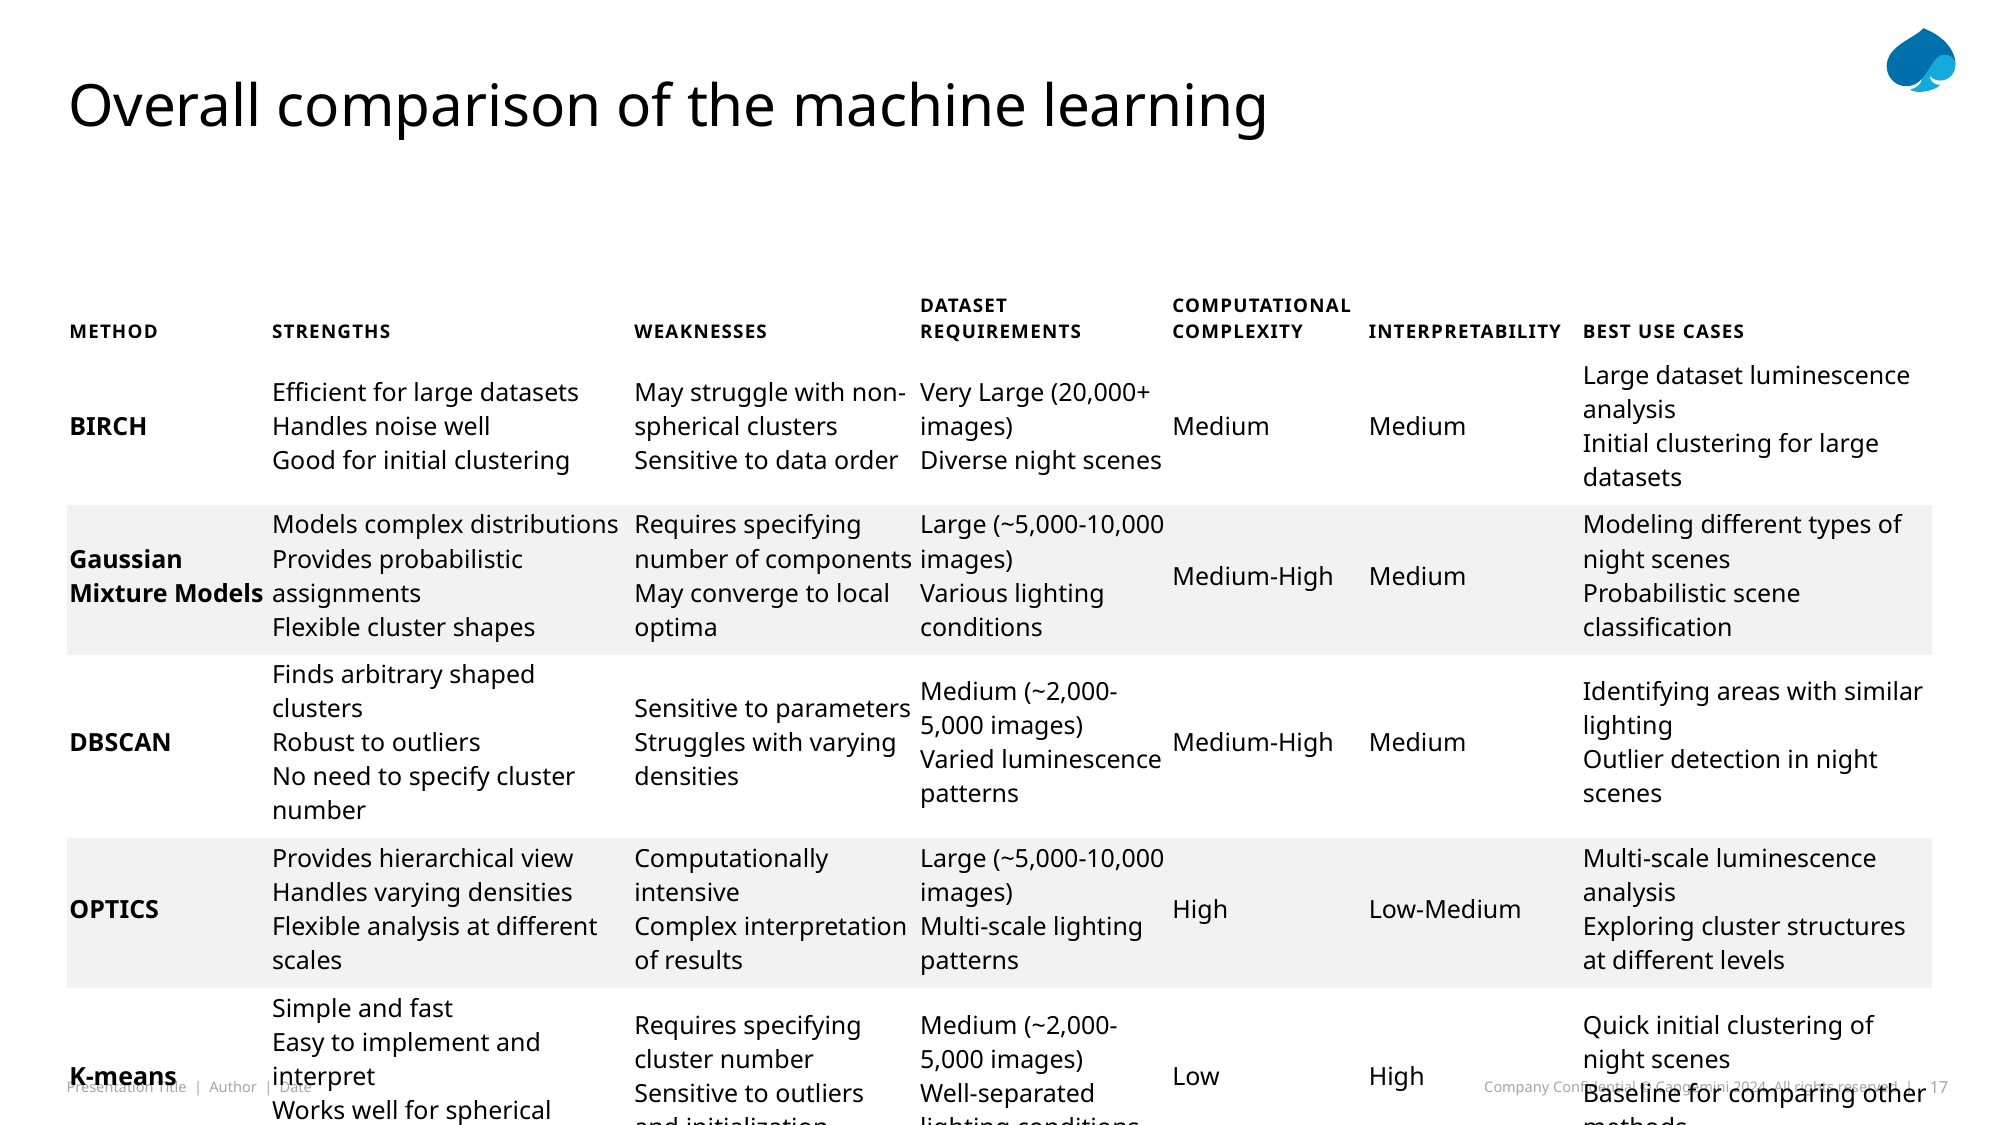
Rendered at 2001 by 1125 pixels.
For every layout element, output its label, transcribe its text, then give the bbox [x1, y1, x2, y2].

table_cell Medium (~2,000-5,000 images) Varied luminescence patterns [918, 655, 1170, 838]
table_cell Medium [1170, 355, 1367, 505]
table_cell Efficient for large datasets Handles noise well Good for initial clustering [270, 355, 632, 505]
title Overall comparison of the machine learning [68, 42, 1874, 173]
table_cell Low [1170, 988, 1367, 1125]
table_header Weaknesses [632, 282, 918, 355]
table_header Interpretability [1367, 282, 1581, 355]
table_cell Quick initial clustering of night scenes Baseline for comparing other methods [1581, 988, 1932, 1125]
table_cell Gaussian Mixture Models [67, 505, 270, 655]
table_cell Identifying areas with similar lighting Outlier detection in night scenes [1581, 655, 1932, 838]
table_cell Large (~5,000-10,000 images) Multi-scale lighting patterns [918, 838, 1170, 988]
table_cell Large (~5,000-10,000 images) Various lighting conditions [918, 505, 1170, 655]
table_cell Provides hierarchical view Handles varying densities Flexible analysis at different scales [270, 838, 632, 988]
table_cell Medium [1367, 505, 1581, 655]
table_cell High [1170, 838, 1367, 988]
table_cell Computationally intensive Complex interpretation of results [632, 838, 918, 988]
table_header Method [67, 282, 270, 355]
table_header Best Use Cases [1581, 282, 1932, 355]
table_cell Medium-High [1170, 505, 1367, 655]
table_cell High [1367, 988, 1581, 1125]
table_cell DBSCAN [67, 655, 270, 838]
table_cell Sensitive to parameters Struggles with varying densities [632, 655, 918, 838]
table_cell May struggle with non-spherical clusters Sensitive to data order [632, 355, 918, 505]
table_cell Finds arbitrary shaped clusters Robust to outliers No need to specify cluster number [270, 655, 632, 838]
table_header Dataset Requirements [918, 282, 1170, 355]
table_cell Medium [1367, 355, 1581, 505]
table_cell Multi-scale luminescence analysis Exploring cluster structures at different levels [1581, 838, 1932, 988]
table_cell Requires specifying cluster number Sensitive to outliers and initialization [632, 988, 918, 1125]
table_cell Very Large (20,000+ images) Diverse night scenes [918, 355, 1170, 505]
table_cell Models complex distributions Provides probabilistic assignments Flexible cluster shapes [270, 505, 632, 655]
table_cell Large dataset luminescence analysis Initial clustering for large datasets [1581, 355, 1932, 505]
table_cell BIRCH [67, 355, 270, 505]
table_cell K-means [67, 988, 270, 1125]
table_cell Requires specifying number of components May converge to local optima [632, 505, 918, 655]
table_cell OPTICS [67, 838, 270, 988]
table_header Strengths [270, 282, 632, 355]
table_cell Modeling different types of night scenes Probabilistic scene classification [1581, 505, 1932, 655]
table_header Computational Complexity [1170, 282, 1367, 355]
table_cell Medium-High [1170, 655, 1367, 838]
table_cell Low-Medium [1367, 838, 1581, 988]
table_cell Medium (~2,000-5,000 images) Well-separated lighting conditions [918, 988, 1170, 1125]
table_cell Medium [1367, 655, 1581, 838]
table_cell Simple and fast Easy to implement and interpret Works well for spherical clusters [270, 988, 632, 1125]
